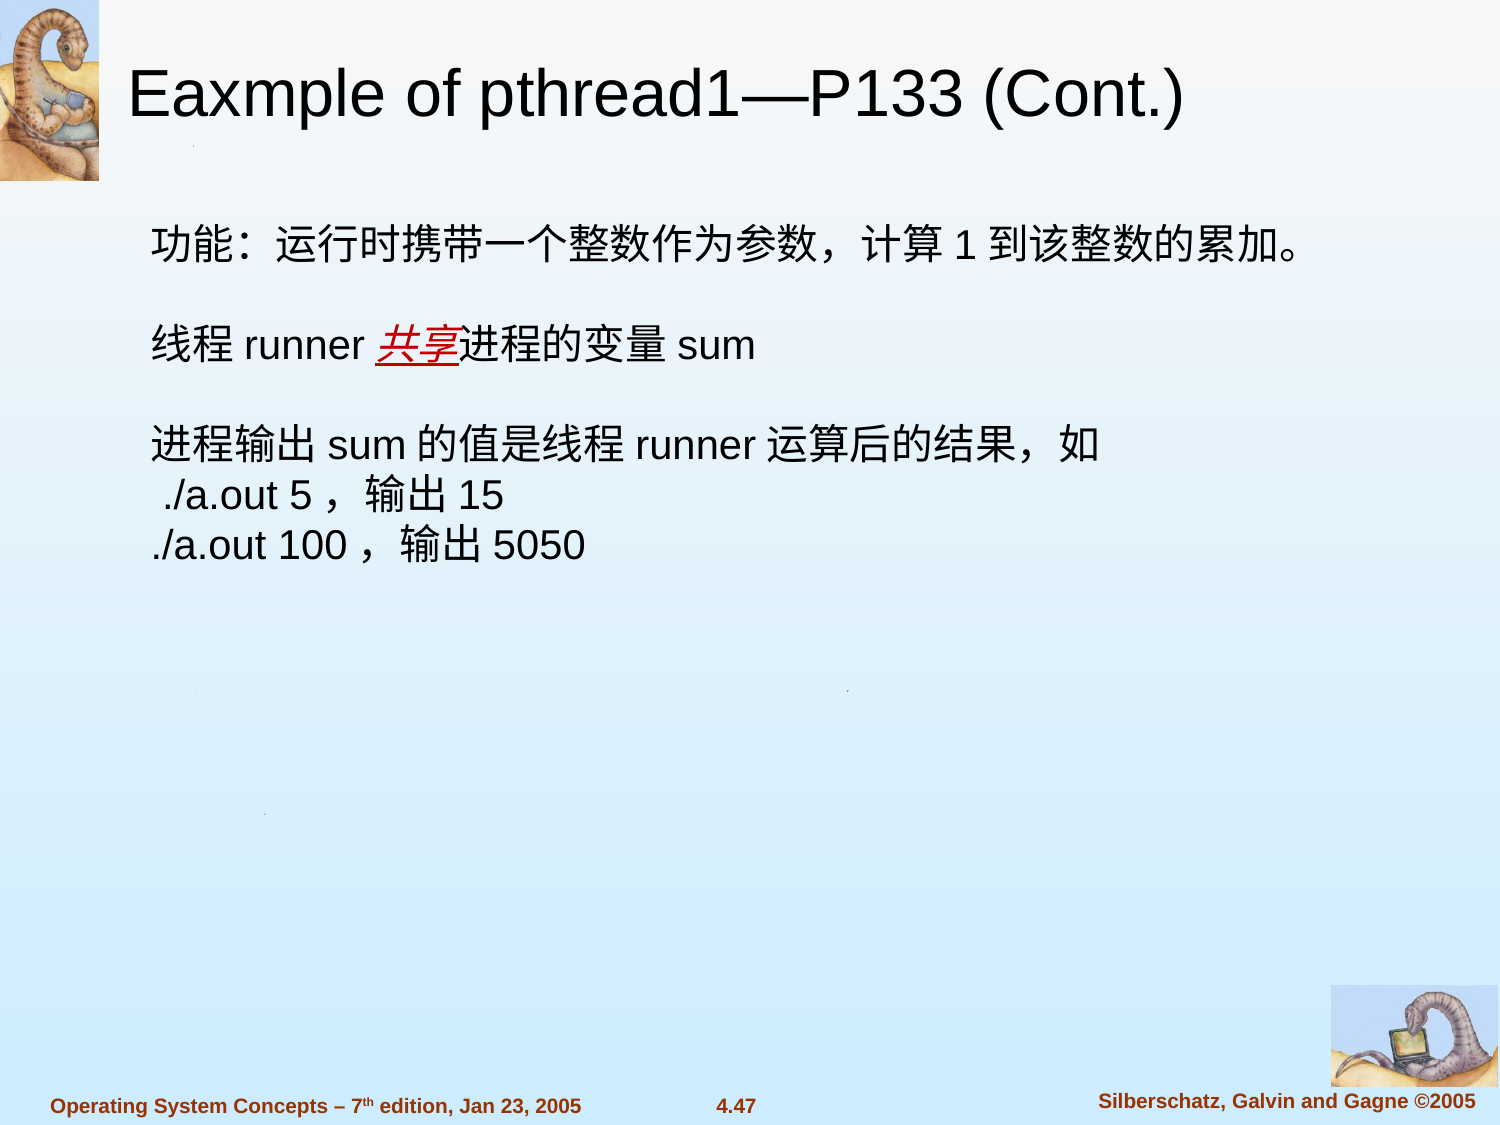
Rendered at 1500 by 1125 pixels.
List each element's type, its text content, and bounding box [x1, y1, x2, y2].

list 功能：运行时携带一个整数作为参数，计算1到该整数的累加。 线程runner共享进程的变量sum 进程输出sum的值是线程runner运算后的结果，如 ./a.out 5，输出15 ./a.out 100，输出5050 [135, 210, 1384, 936]
title Eaxmple of pthread1—P133 (Cont.) [112, 37, 1438, 138]
picture [1331, 985, 1498, 1087]
picture [0, 0, 99, 181]
